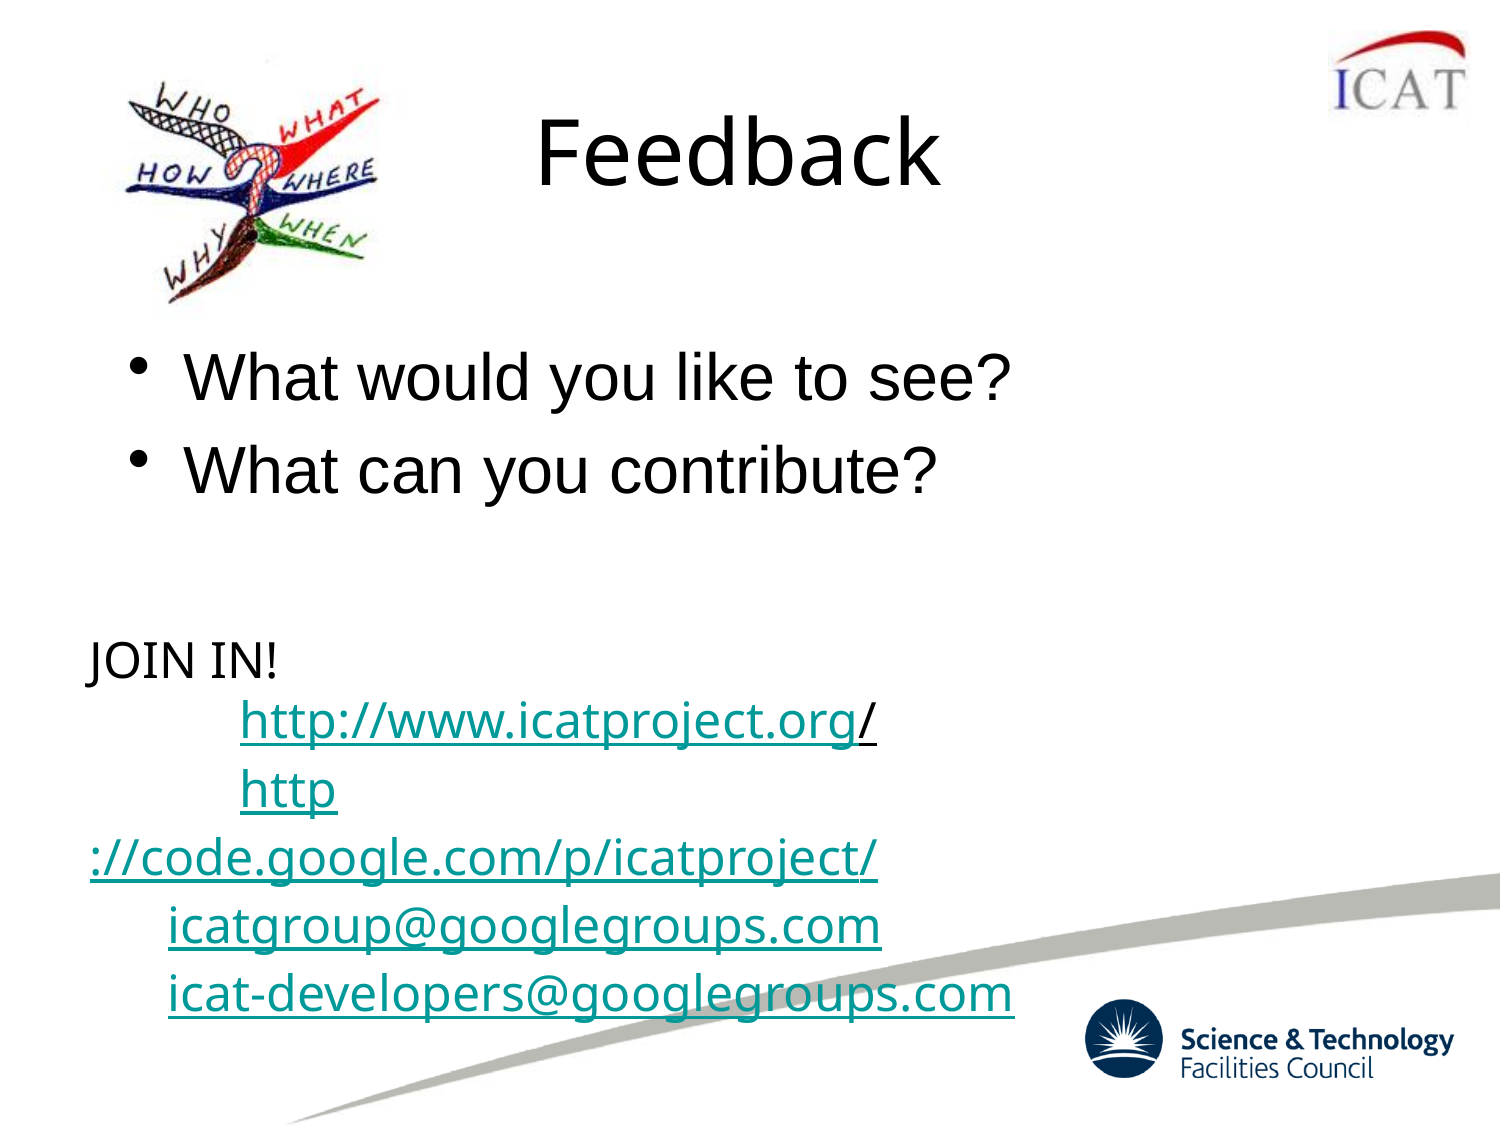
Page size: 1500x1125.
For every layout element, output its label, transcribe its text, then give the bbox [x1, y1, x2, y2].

picture [52, 42, 469, 340]
list What would you like to see? What can you contribute? [112, 326, 1388, 714]
text_box JOIN IN! http://www.icatproject.org/ http://code.google.com/p/icatproject/ icatgroup@googlegroups.com icat-developers@googlegroups.com [0, 621, 1069, 1098]
title Feedback [472, 54, 1388, 243]
picture [278, 872, 1500, 1125]
picture [1328, 30, 1471, 130]
